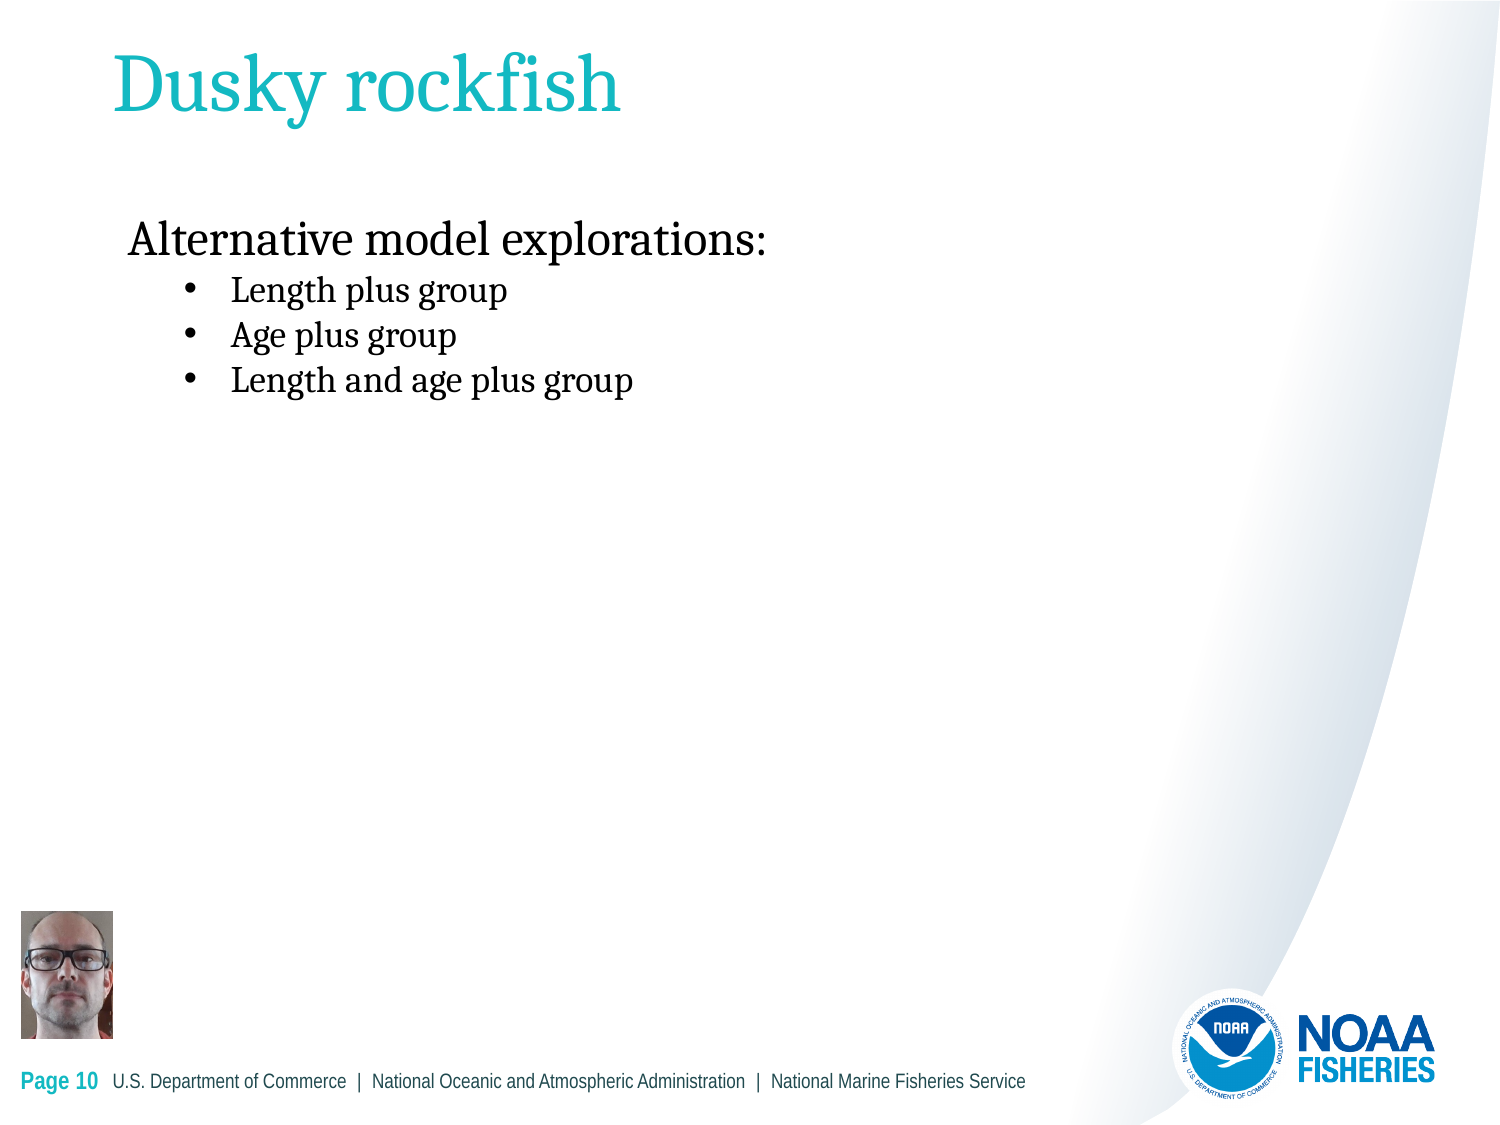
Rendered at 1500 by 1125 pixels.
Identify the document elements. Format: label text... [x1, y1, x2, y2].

picture [1424, 1061, 1435, 1070]
picture [1172, 988, 1435, 1108]
title Dusky rockfish [112, 31, 1455, 130]
picture [21, 910, 113, 1039]
text_box Alternative model explorations: Length plus group Age plus group Length and age plus group [112, 152, 1341, 453]
